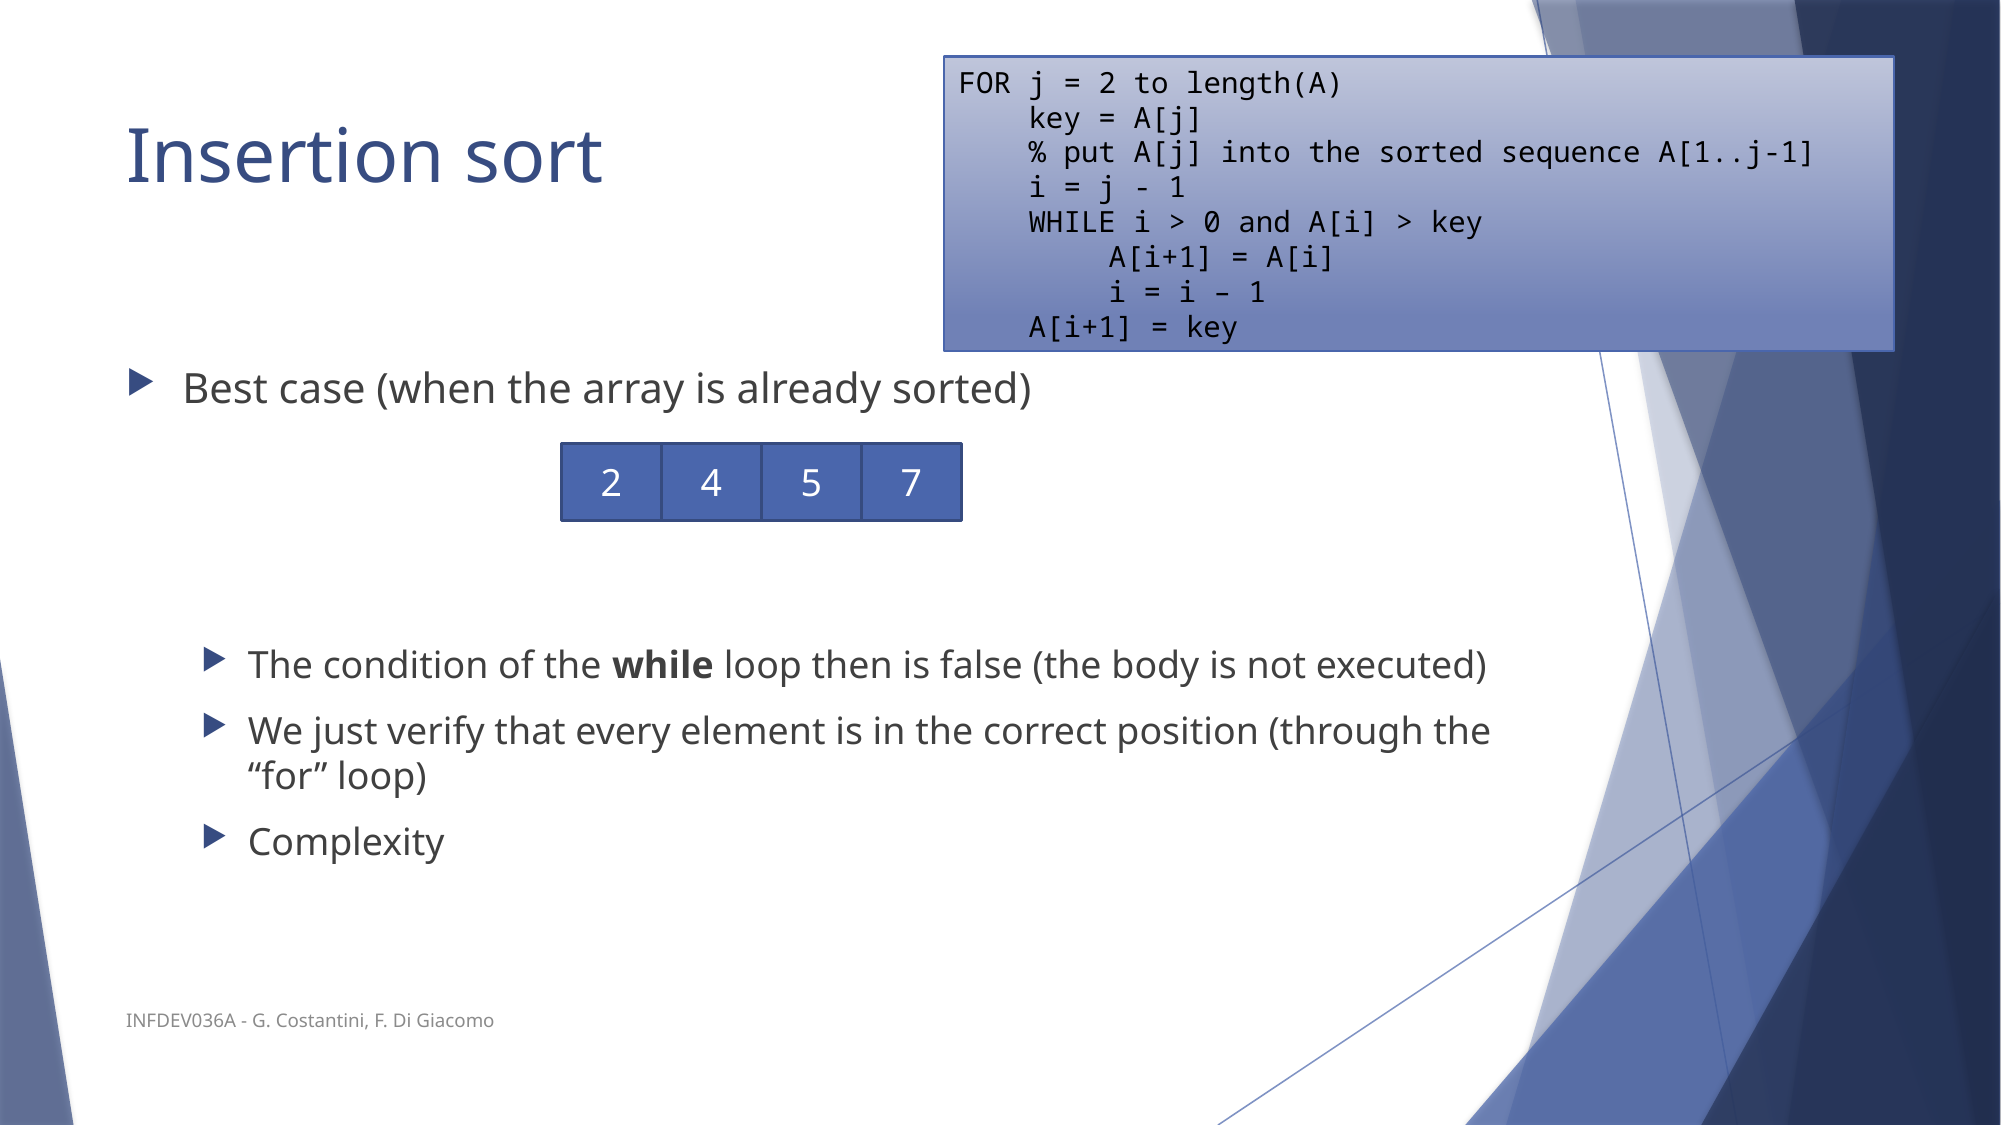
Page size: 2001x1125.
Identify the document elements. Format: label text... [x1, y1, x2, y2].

text_box 4 [660, 442, 760, 522]
text_box 7 [860, 442, 963, 522]
text_box FOR j = 2 to length(A) key = A[j] % put A[j] into the sorted sequence A[1..j-1] i = j - 1 WHILE i > 0 and A[i] > key A[i+1] = A[i] i = i – 1 A[i+1] = key [943, 55, 1895, 352]
title Insertion sort [111, 99, 943, 317]
footer INFDEV036A - G. Costantini, F. Di Giacomo [111, 991, 1145, 1051]
text_box 2 [560, 442, 660, 522]
text_box 5 [760, 442, 860, 522]
